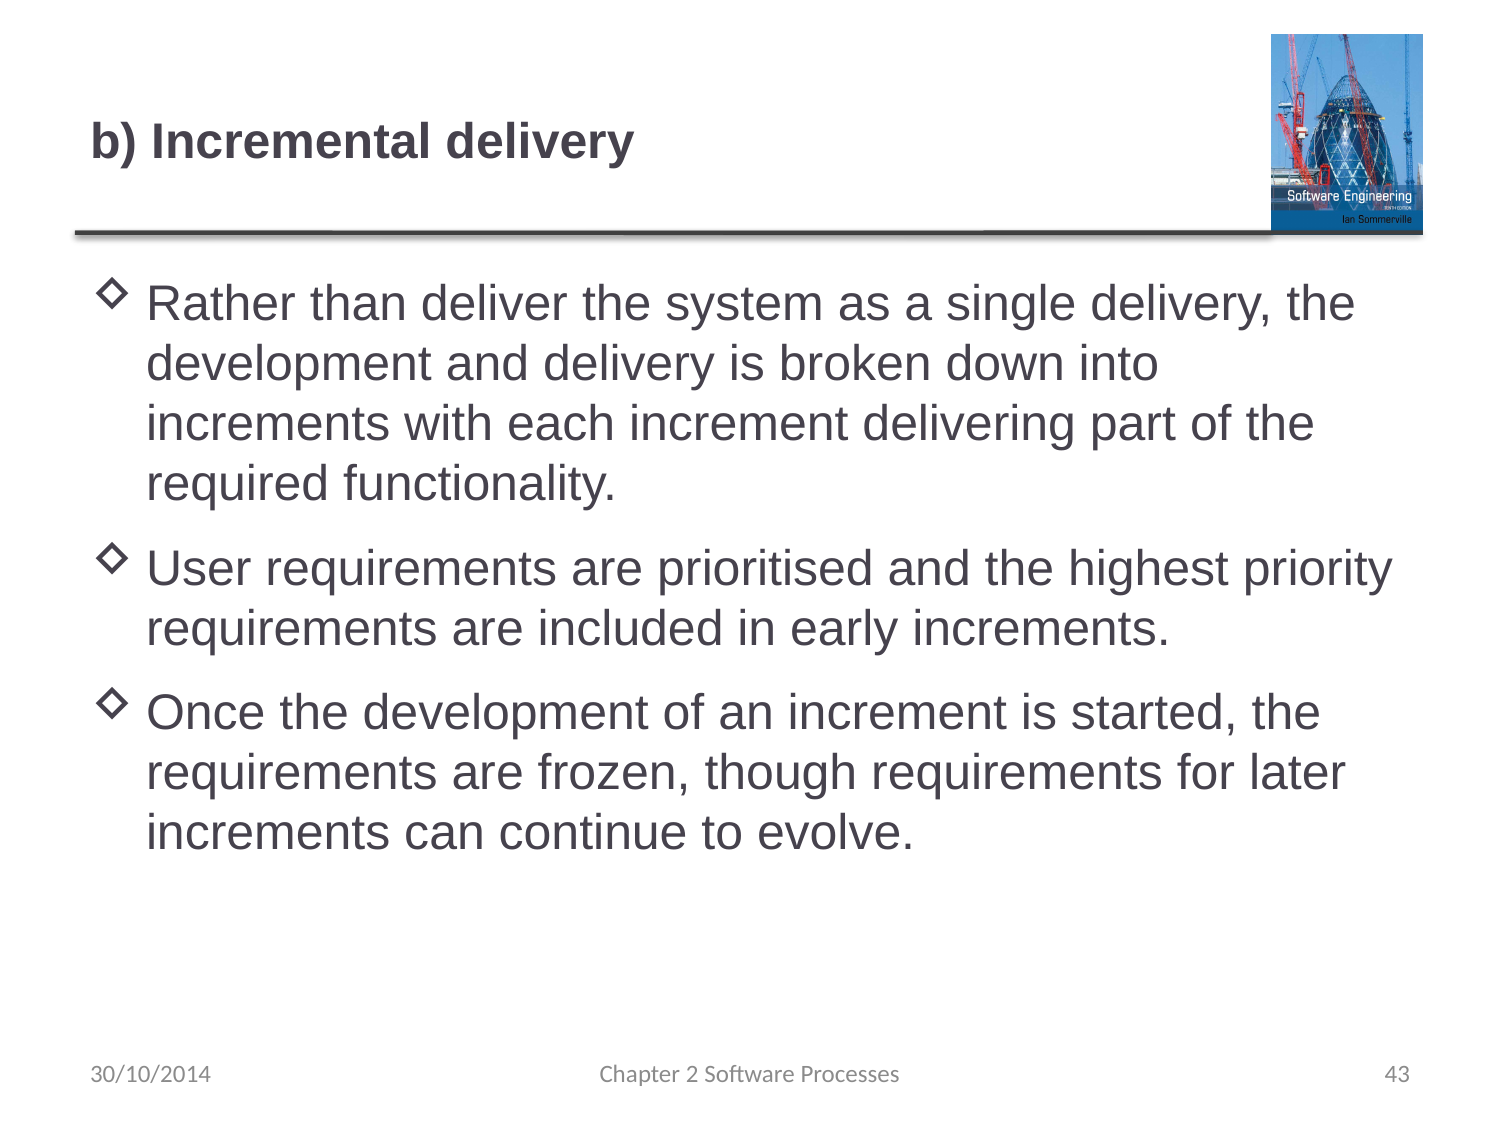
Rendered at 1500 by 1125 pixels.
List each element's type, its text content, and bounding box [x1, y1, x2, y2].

list Rather than deliver the system as a single delivery, the development and delivery is broken down into increments with each increment delivering part of the required functionality. User requirements are prioritised and the highest priority requirements are included in early increments. Once the development of an increment is started, the requirements are frozen, though requirements for later increments can continue to evolve. [75, 262, 1425, 1005]
footer Chapter 2 Software Processes [512, 1042, 988, 1103]
title b) Incremental delivery [74, 44, 1272, 233]
picture [1271, 34, 1423, 230]
slide_number 43 [1074, 1042, 1425, 1103]
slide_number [75, 1042, 425, 1103]
